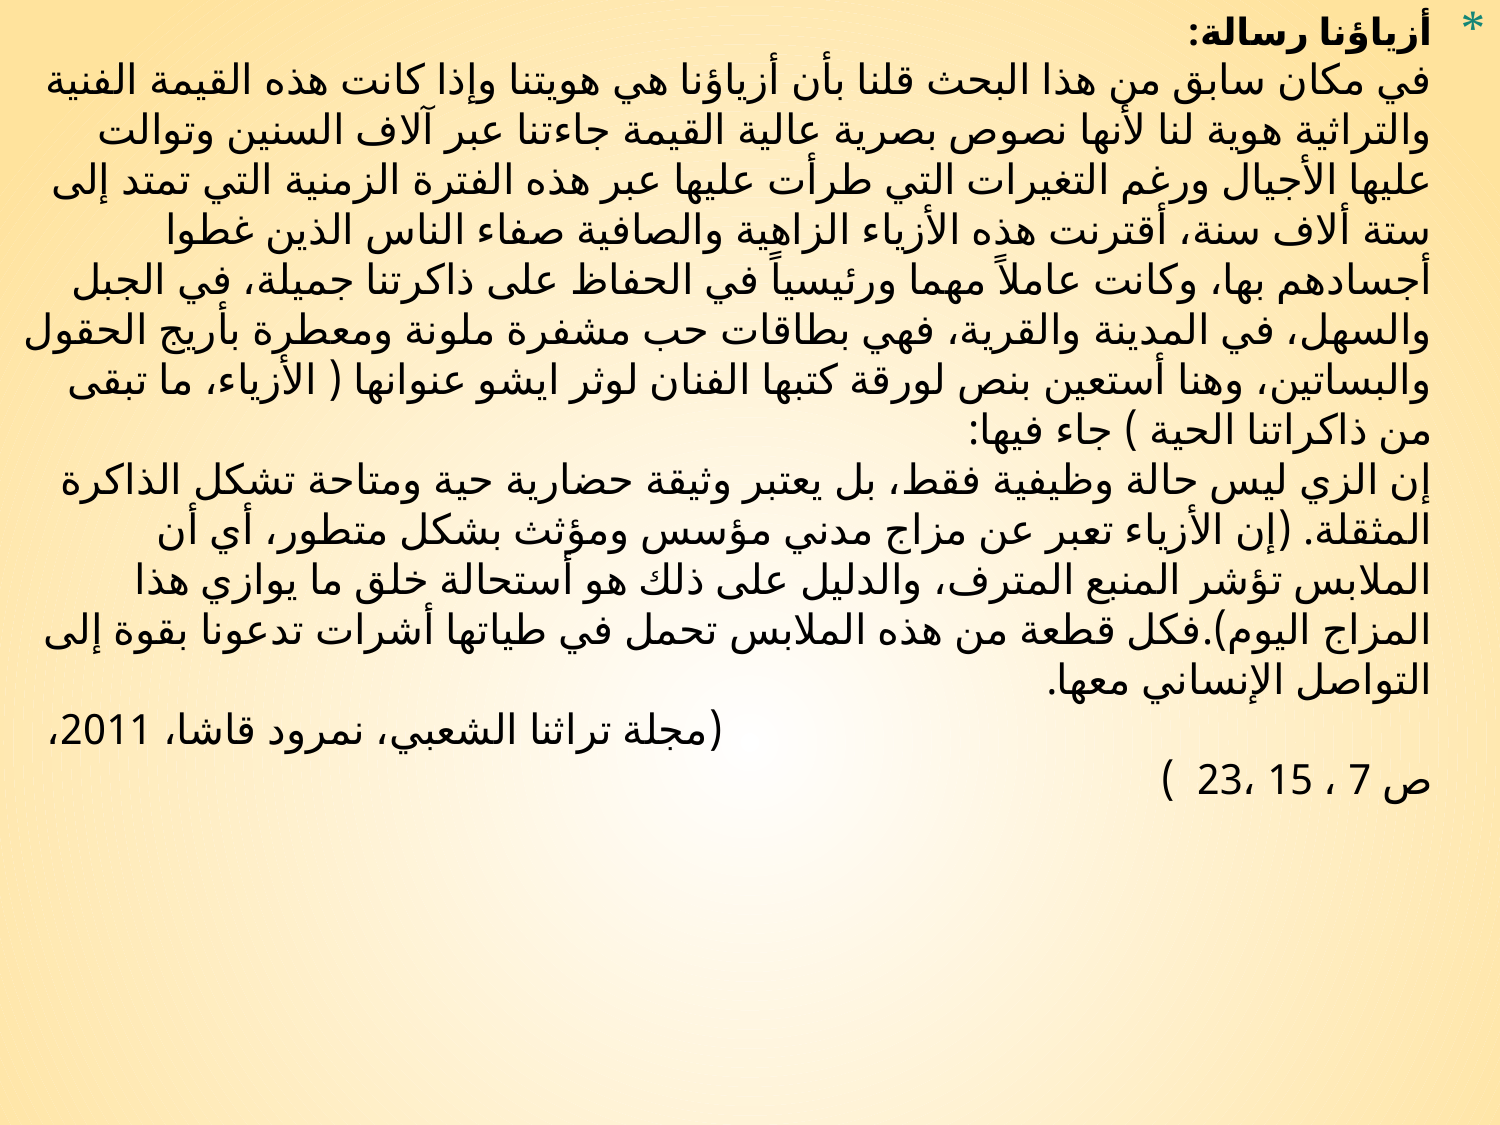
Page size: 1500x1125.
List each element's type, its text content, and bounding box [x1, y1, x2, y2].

title أزياؤنا رسالة: في مكان سابق من هذا البحث قلنا بأن أزياؤنا هي هويتنا وإذا كانت هذه القيمة الفنية والتراثية هوية لنا لأنها نصوص بصرية عالية القيمة جاءتنا عبر آلاف السنين وتوالت عليها الأجيال ورغم التغيرات التي طرأت عليها عبر هذه الفترة الزمنية التي تمتد إلى ستة ألاف سنة، أقترنت هذه الأزياء الزاهية والصافية صفاء الناس الذين غطوا أجسادهم بها، وكانت عاملاً مهما ورئيسياً في الحفاظ على ذاكرتنا جميلة، في الجبل والسهل، في المدينة والقرية، فهي بطاقات حب مشفرة ملونة ومعطرة بأريج الحقول والبساتين، وهنا أستعين بنص لورقة كتبها الفنان لوثر ايشو عنوانها ( الأزياء، ما تبقى من ذاكراتنا الحية ) جاء فيها: إن الزي ليس حالة وظيفية فقط، بل يعتبر وثيقة حضارية حية ومتاحة تشكل الذاكرة المثقلة. (إن الأزياء تعبر عن مزاج مدني مؤسس ومؤثث بشكل متطور، أي أن الملابس تؤشر المنبع المترف، والدليل على ذلك هو أستحالة خلق ما يوازي هذا المزاج اليوم).فكل قطعة من هذه الملابس تحمل في طياتها أشرات تدعونا بقوة إلى التواصل الإنساني معها. (مجلة تراثنا الشعبي، نمرود قاشا، 2011، ص 7 ، 15 ،23 ) [0, 0, 1500, 1083]
